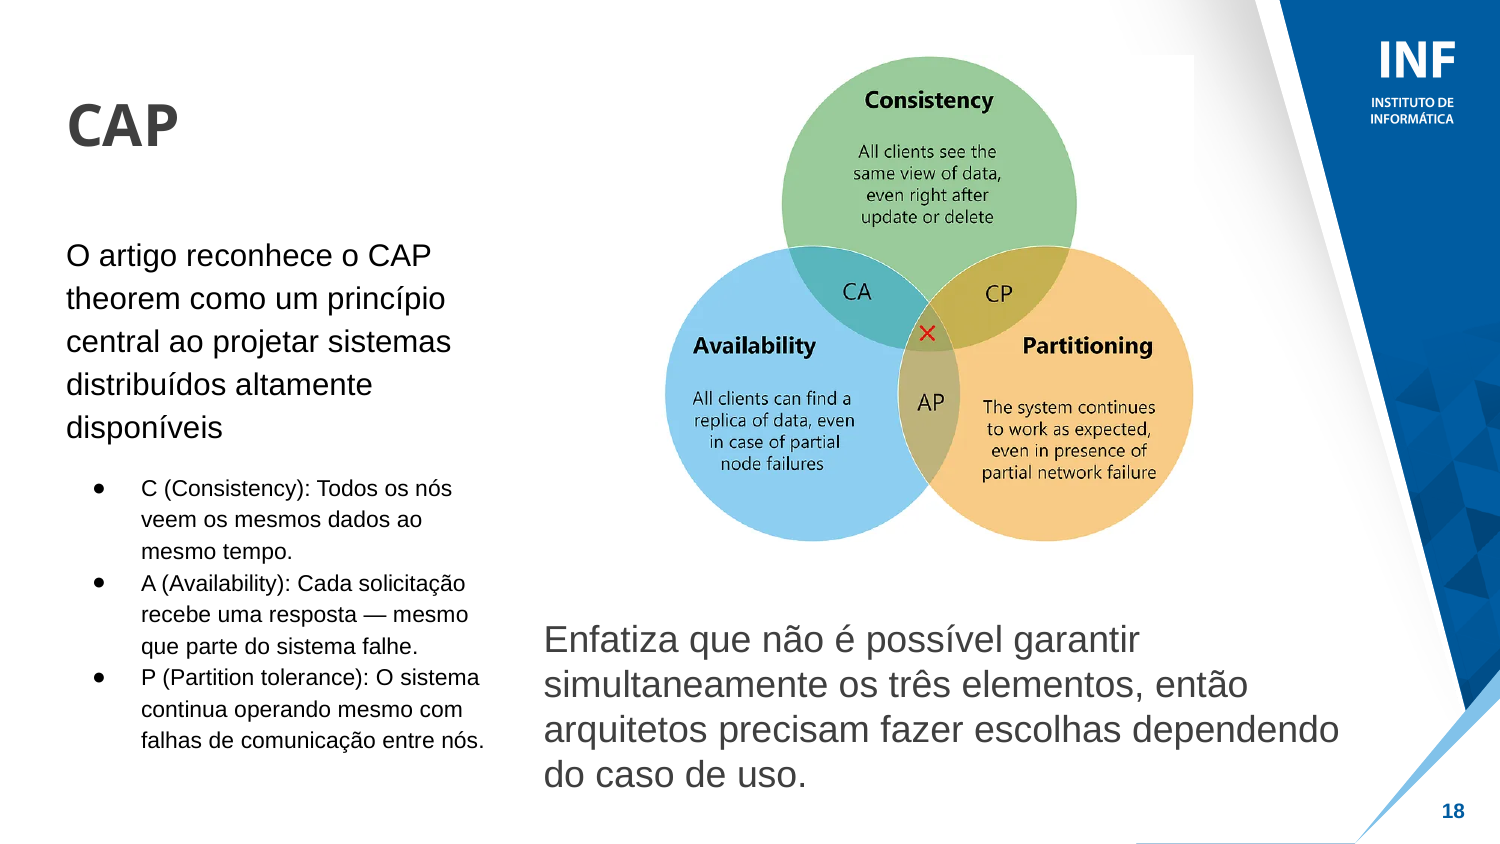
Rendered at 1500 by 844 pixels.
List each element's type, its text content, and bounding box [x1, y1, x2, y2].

picture [0, 0, 1462, 844]
picture [1280, 0, 1500, 709]
text_box Enfatiza que não é possível garantir simultaneamente os três elementos, então arquitetos precisam fazer escolhas dependendo do caso de uso. [528, 599, 1390, 800]
slide_number ‹#› [1389, 777, 1480, 842]
title CAP [51, 72, 650, 167]
list O artigo reconhece o CAP theorem como um princípio central ao projetar sistemas distribuídos altamente disponíveis C (Consistency): Todos os nós veem os mesmos dados ao mesmo tempo. A (Availability): Cada solicitação recebe uma resposta — mesmo que parte do sistema falhe. P (Partition tolerance): O sistema continua operando mesmo com falhas de comunicação entre nós. [51, 182, 519, 800]
